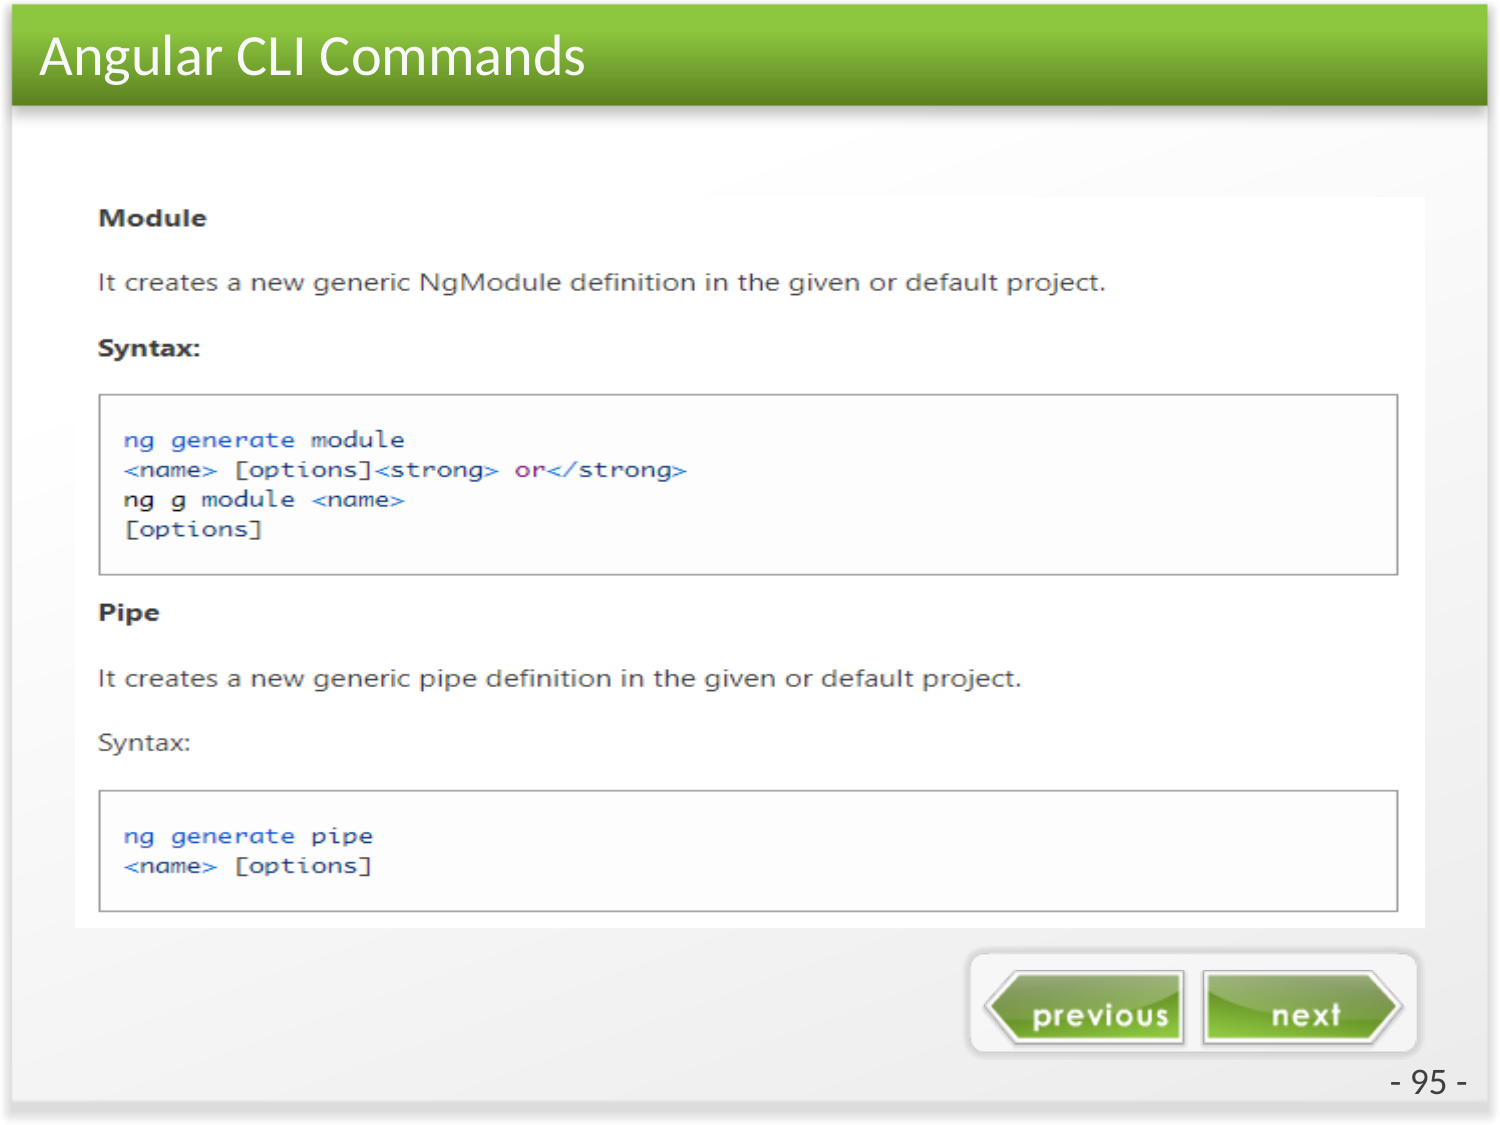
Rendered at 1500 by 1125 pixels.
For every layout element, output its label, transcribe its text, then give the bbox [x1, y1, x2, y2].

slide_number - 95 - [1374, 1050, 1488, 1088]
picture [0, 0, 1500, 1125]
list [24, 98, 1425, 913]
title Angular CLI Commands [24, 10, 1475, 99]
